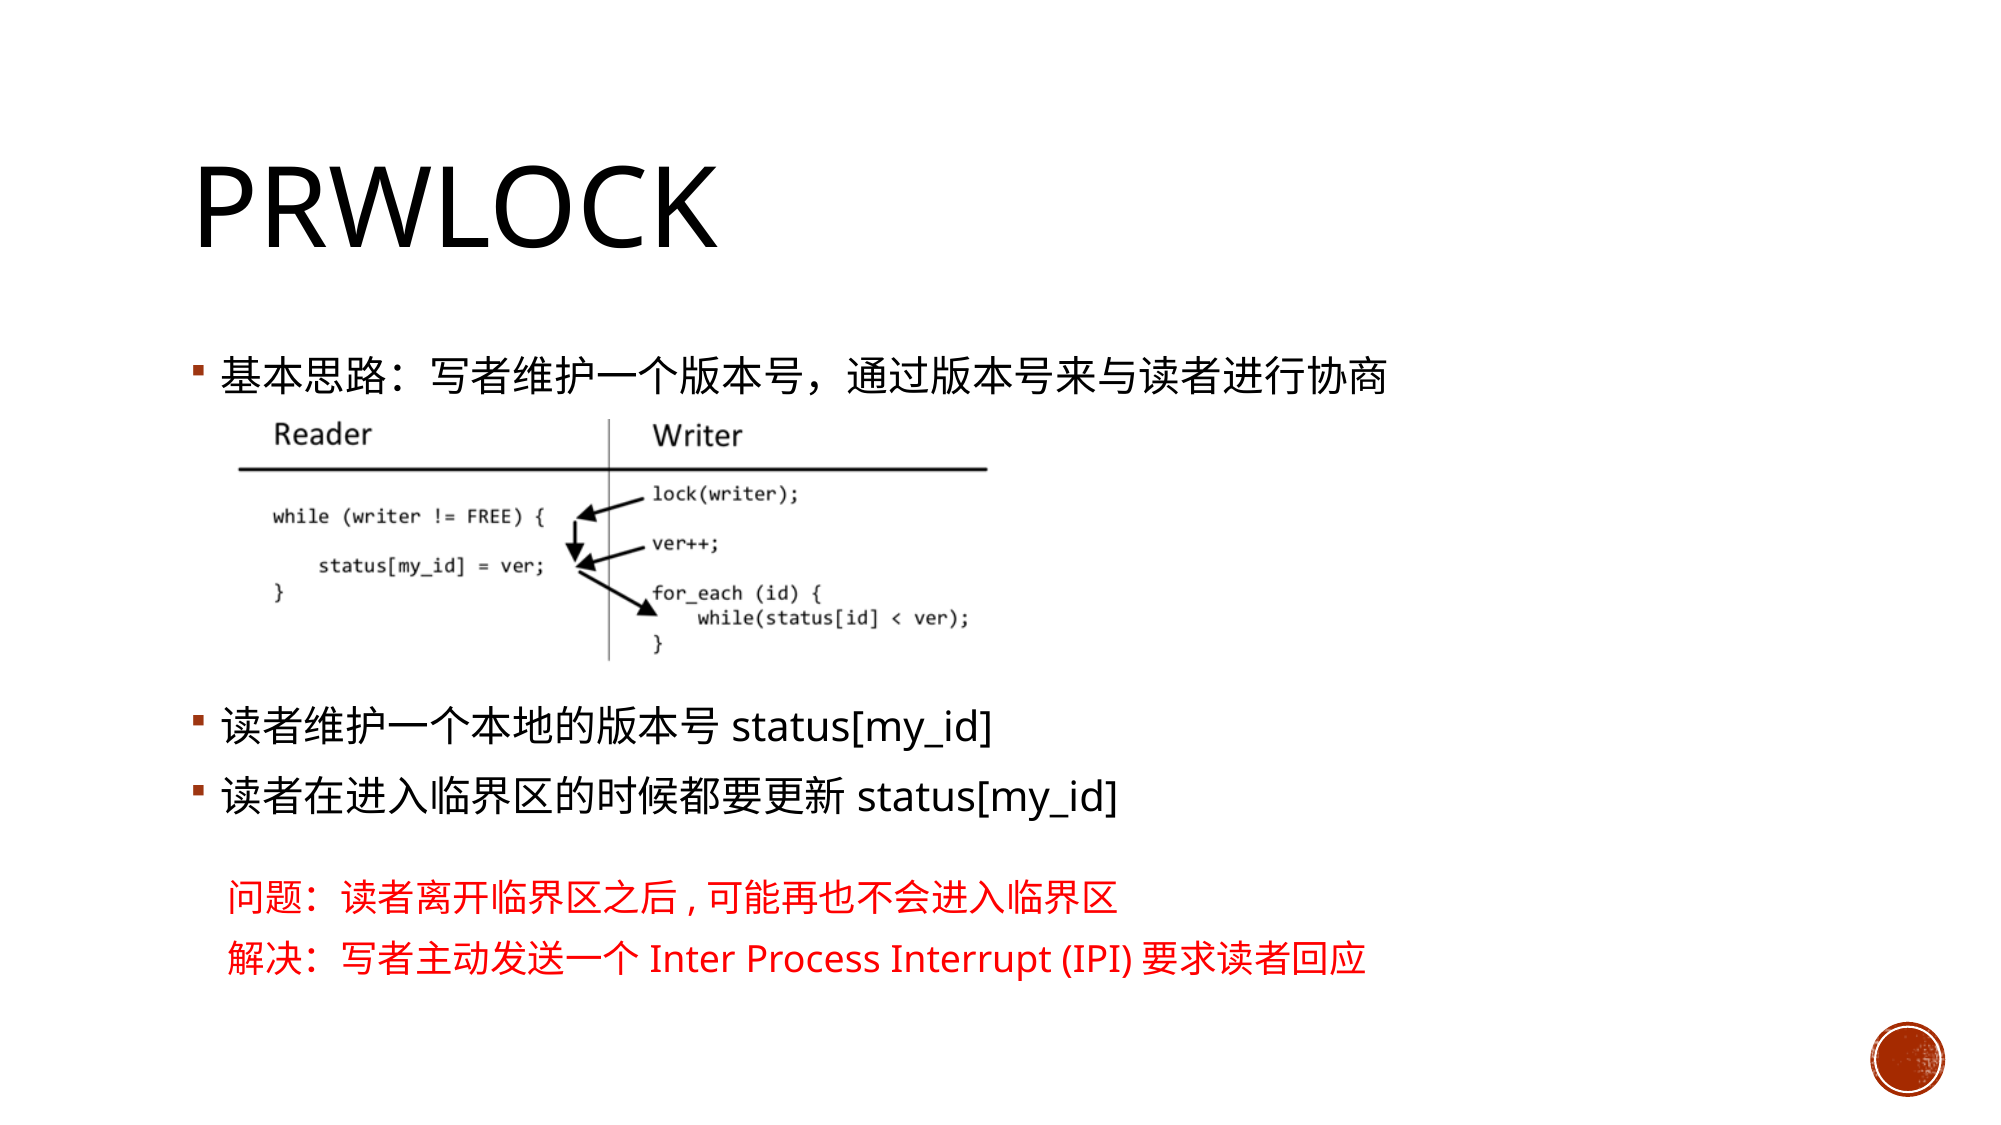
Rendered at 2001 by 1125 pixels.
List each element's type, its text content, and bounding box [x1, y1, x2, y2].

list 基本思路：写者维护一个版本号，通过版本号来与读者进行协商 读者维护一个本地的版本号status[my_id] 读者在进入临界区的时候都要更新status[my_id] [175, 348, 1765, 850]
text_box 问题：读者离开临界区之后,可能再也不会进入临界区 [213, 866, 1363, 927]
text_box [175, 417, 1826, 1082]
text_box 解决：写者主动发送一个Inter Process Interrupt (IPI)要求读者回应 [213, 927, 1500, 987]
title PRWLock [175, 79, 1826, 344]
picture [213, 419, 1011, 669]
